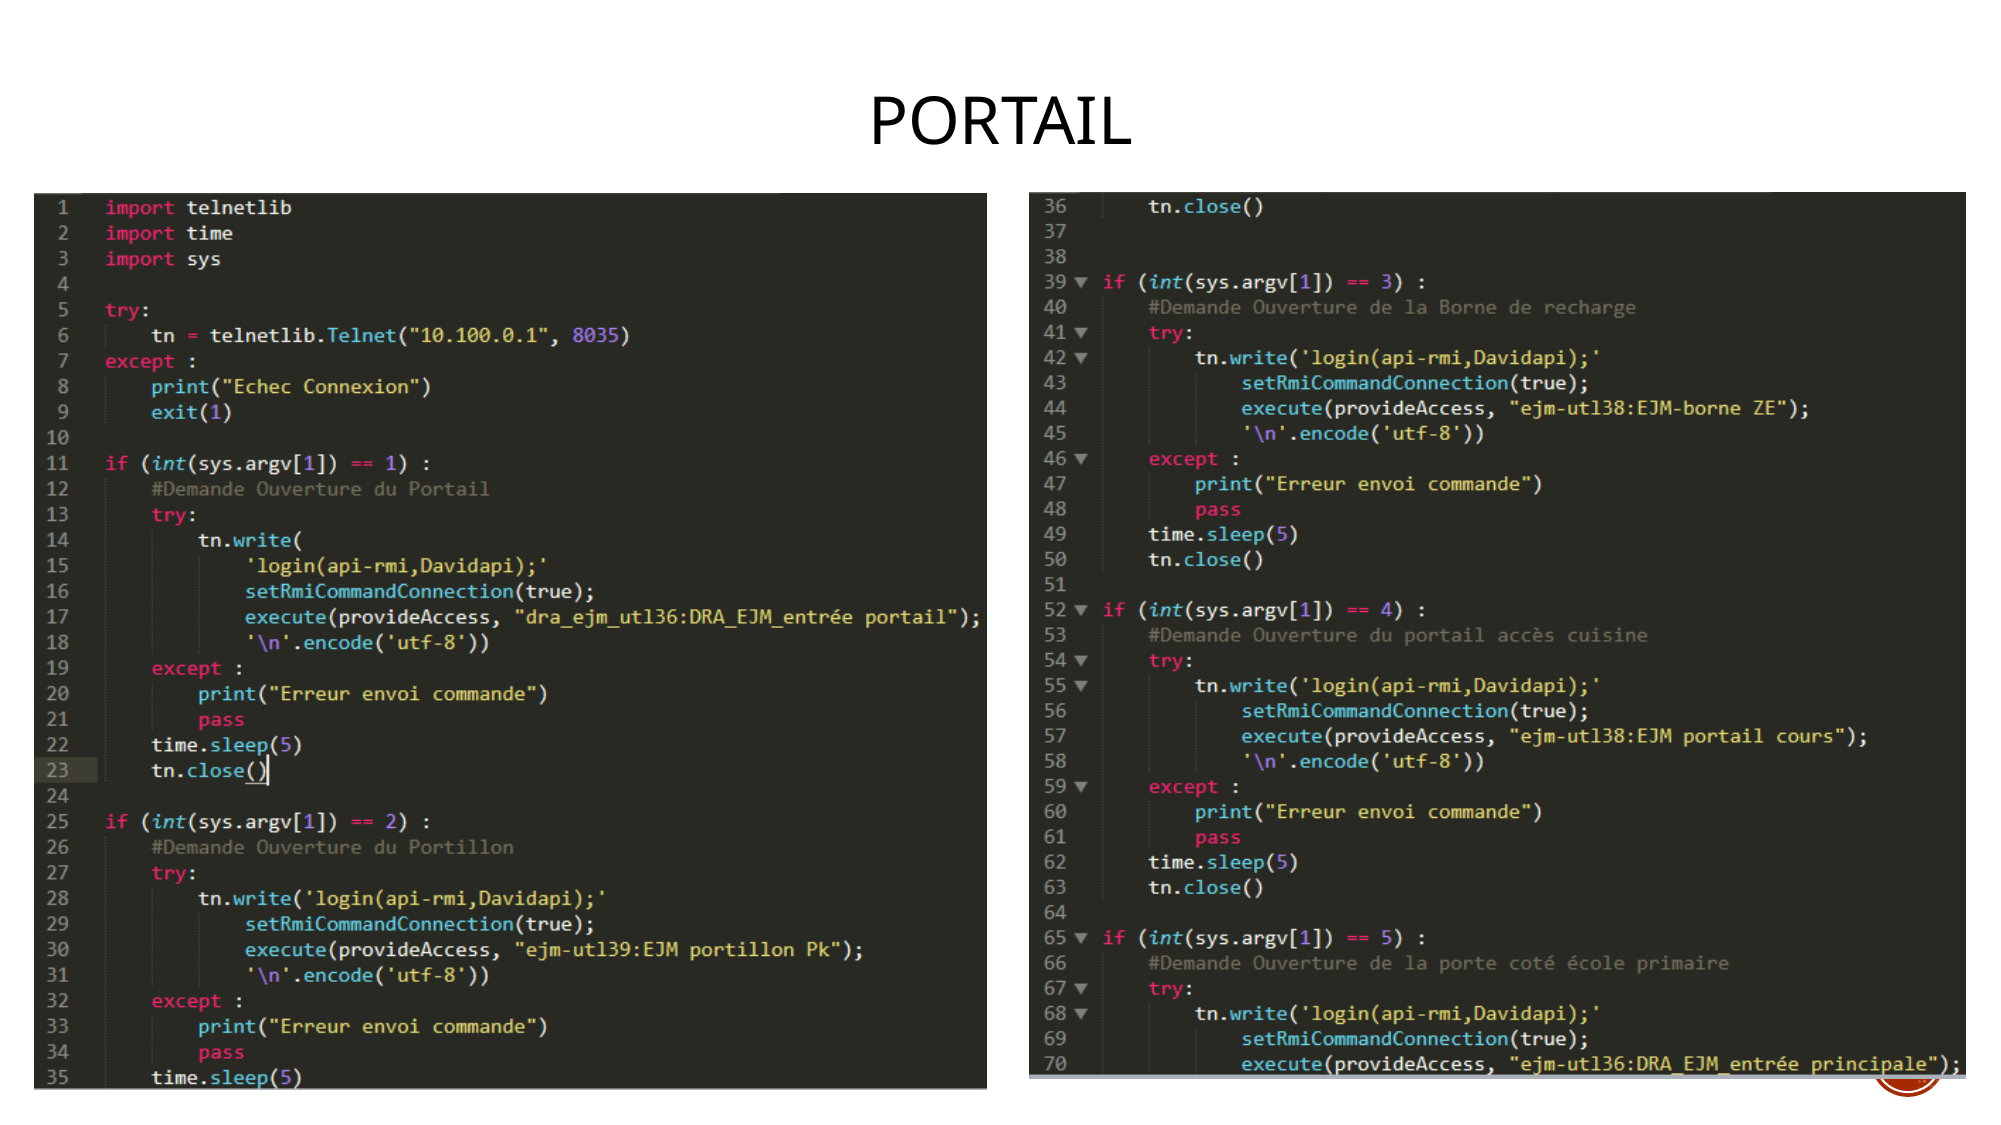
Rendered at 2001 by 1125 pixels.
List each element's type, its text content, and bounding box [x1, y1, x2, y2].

slide_number 9 [1855, 1079, 1961, 1089]
picture [34, 193, 987, 1090]
picture [1029, 192, 1966, 1079]
title portail [175, 79, 1826, 167]
